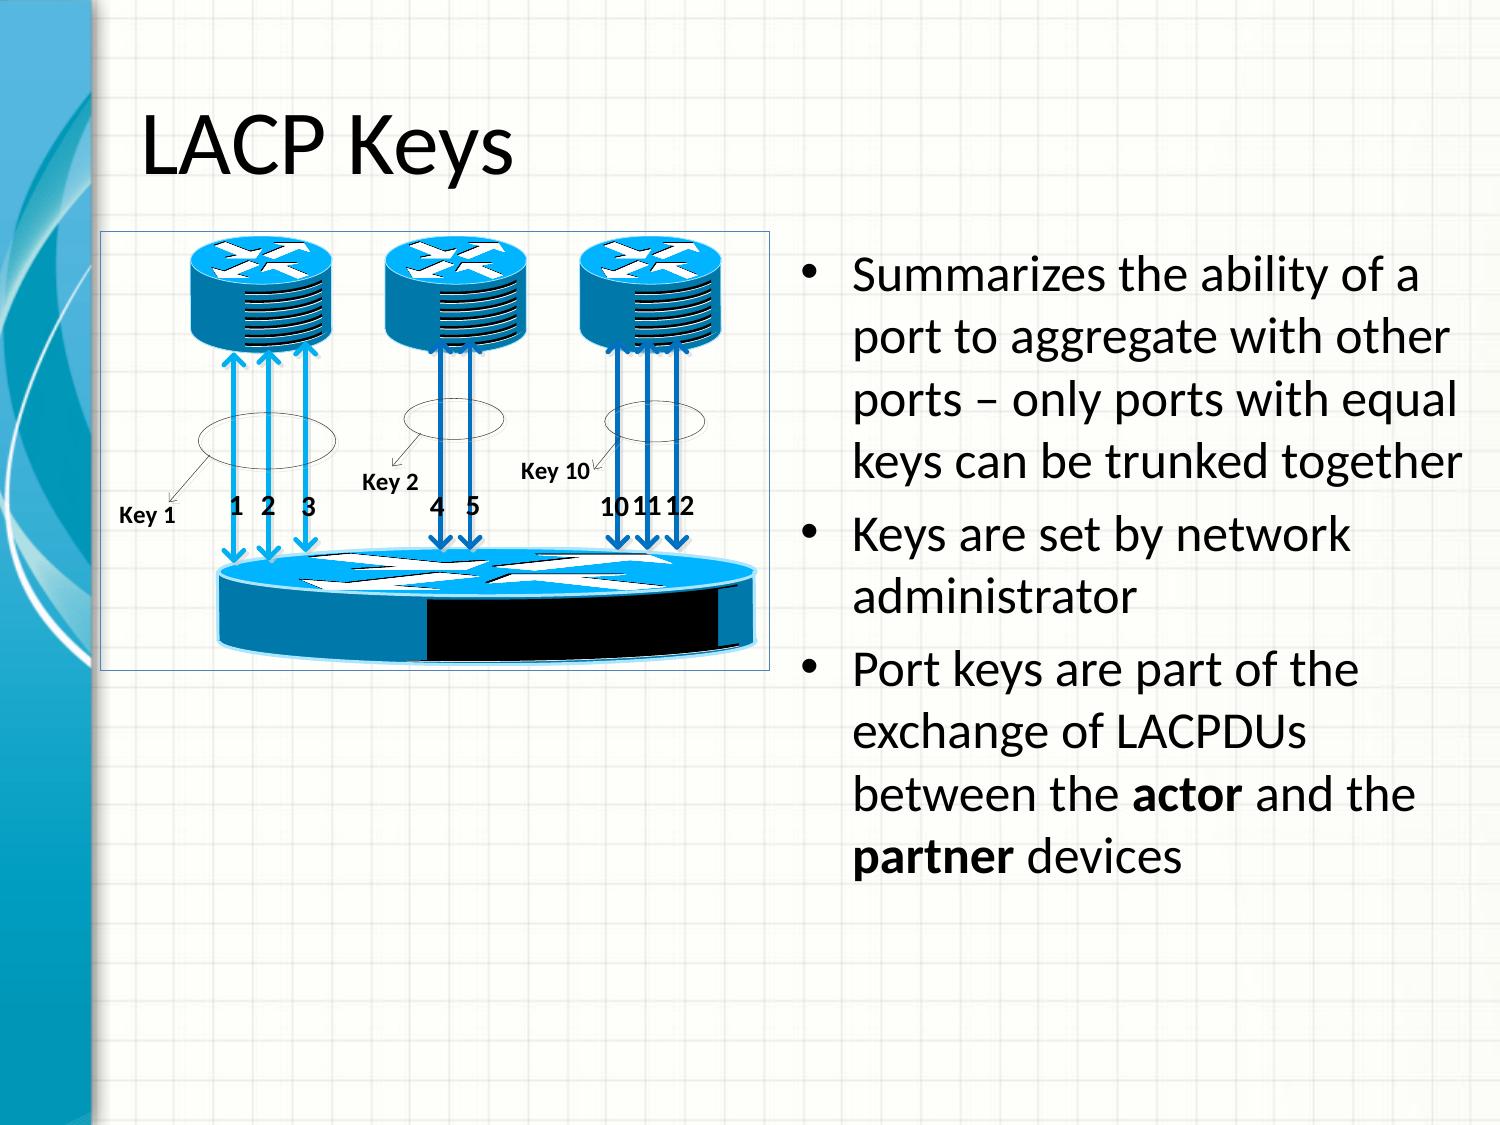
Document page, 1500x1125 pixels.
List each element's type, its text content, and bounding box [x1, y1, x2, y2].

picture [0, 0, 1500, 1125]
list Summarizes the ability of a port to aggregate with other ports – only ports with equal keys can be trunked together Keys are set by network administrator Port keys are part of the exchange of LACPDUs between the actor and the partner devices [785, 231, 1486, 937]
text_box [100, 231, 770, 671]
title LACP Keys [125, 44, 1450, 232]
